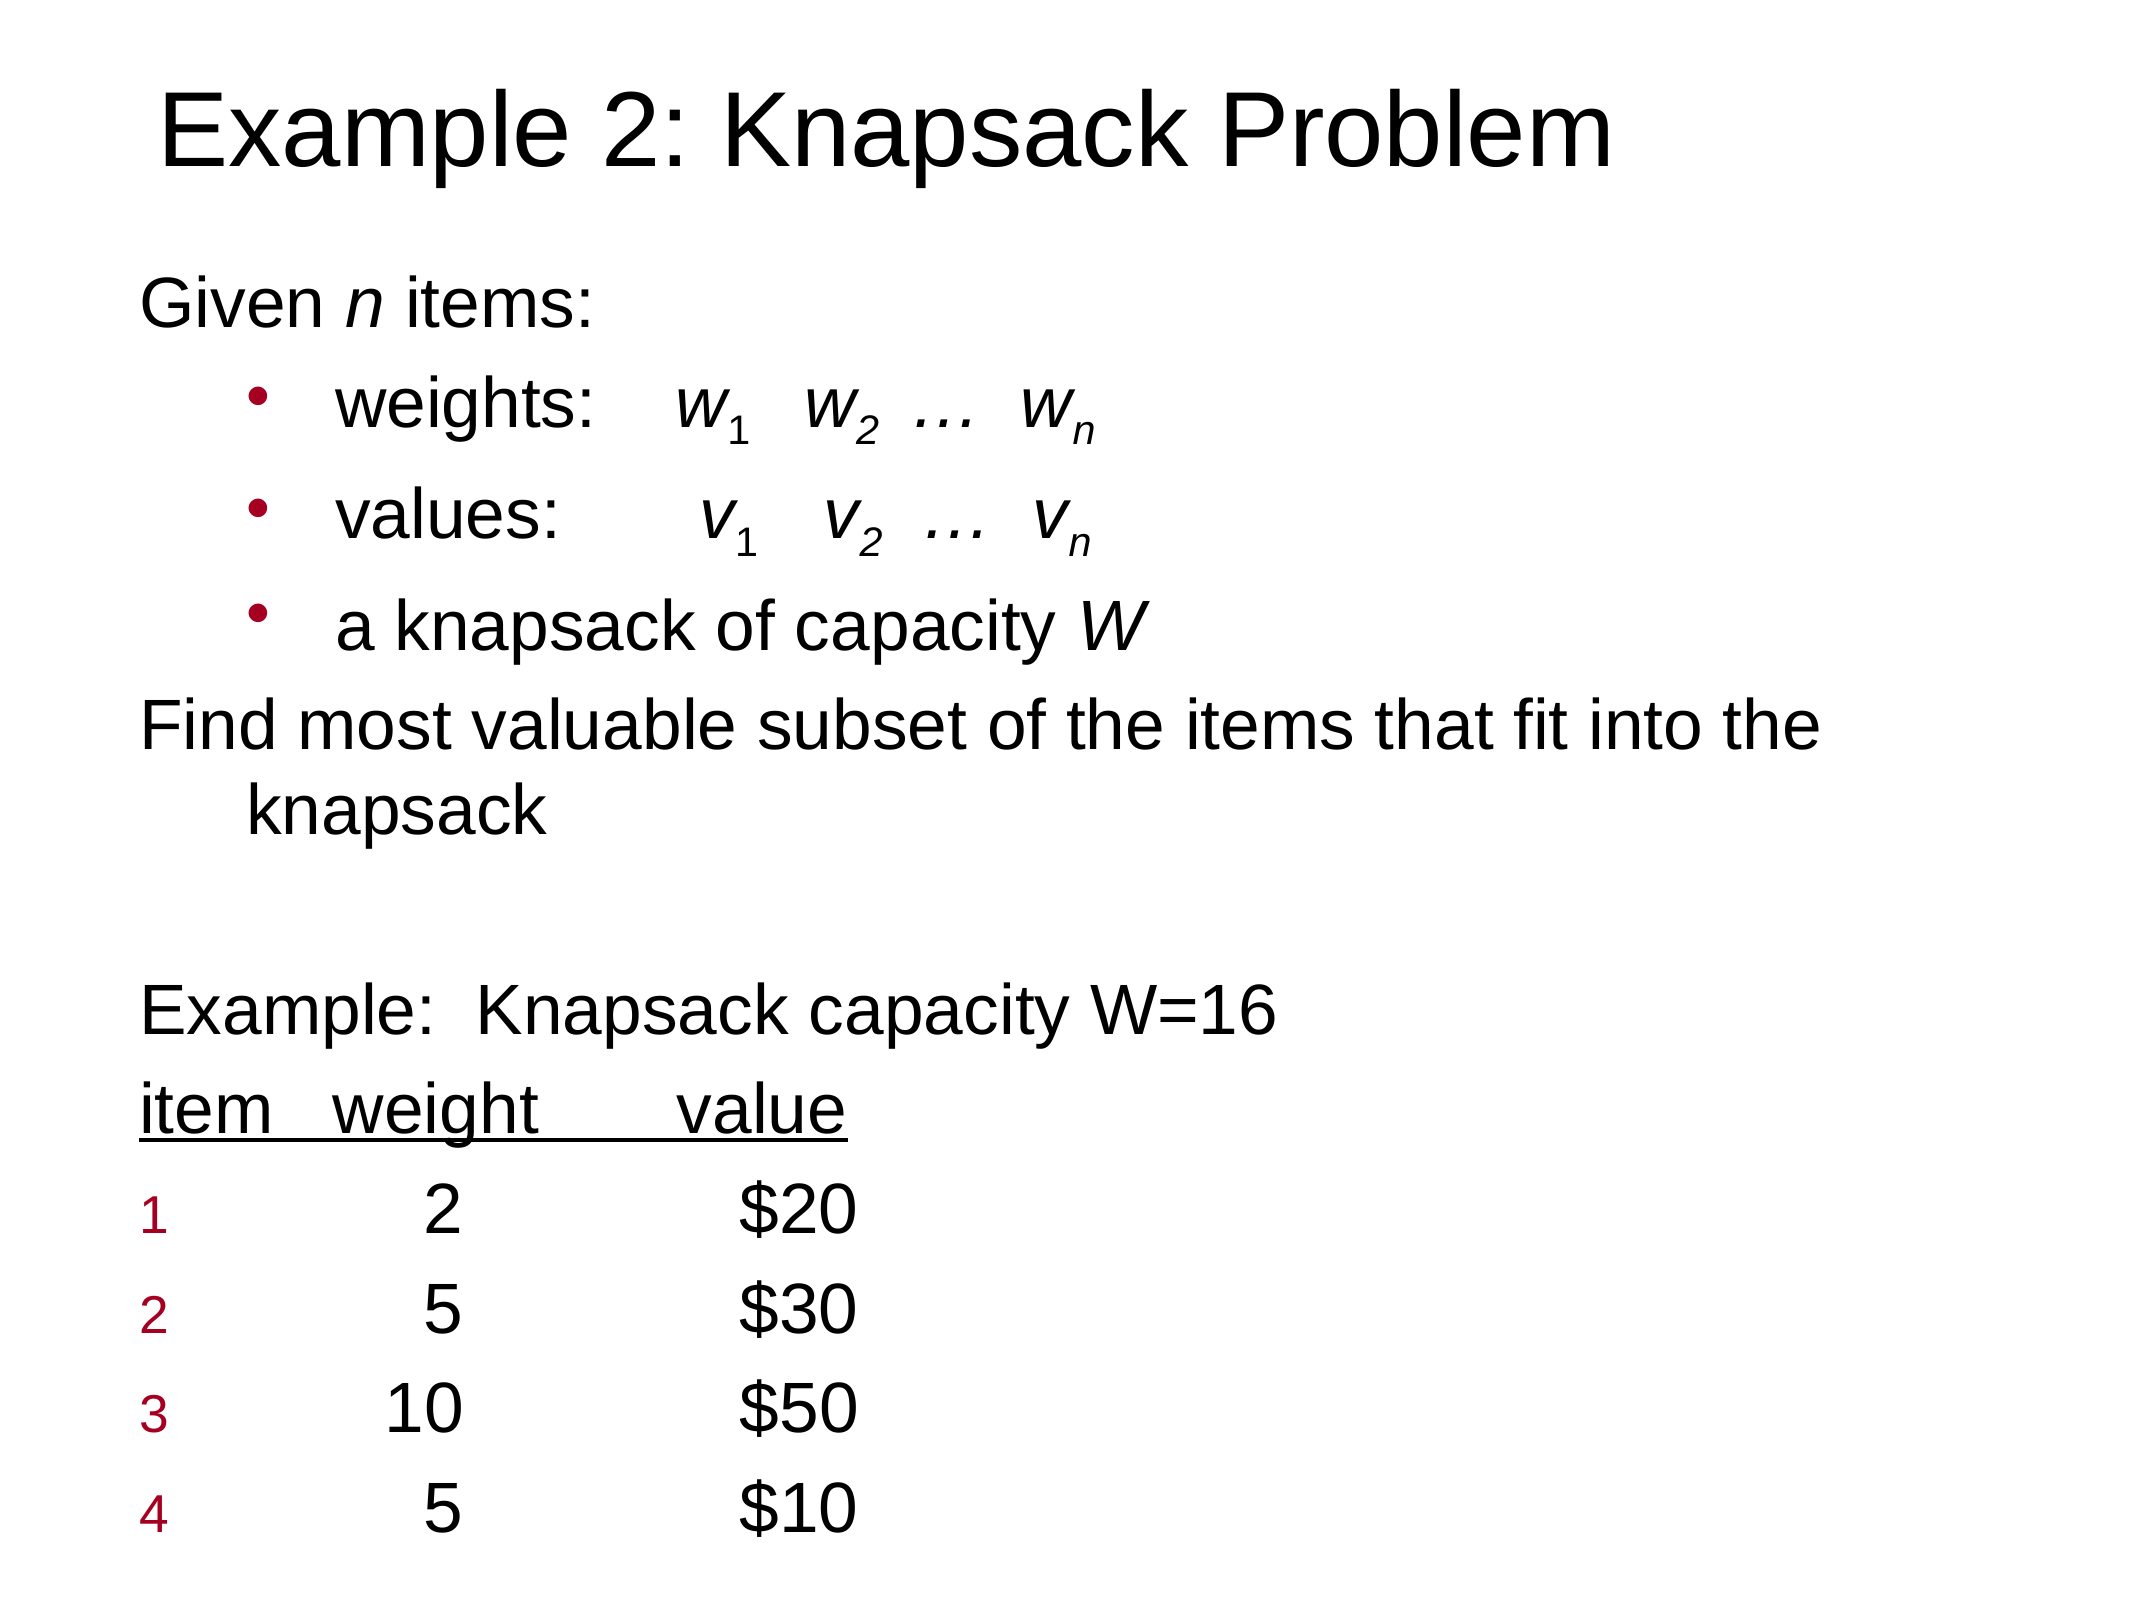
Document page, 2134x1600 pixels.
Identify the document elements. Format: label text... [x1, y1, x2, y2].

title Example 2: Knapsack Problem [142, 35, 2098, 196]
list Given n items: weights: w1 w2 … wn values: v1 v2 … vn a knapsack of capacity W Find most valuable subset of the items that fit into the knapsack Example: Knapsack capacity W=16 item weight value 2 $20 5 $30 10 $50 5 $10 [124, 248, 2134, 1600]
